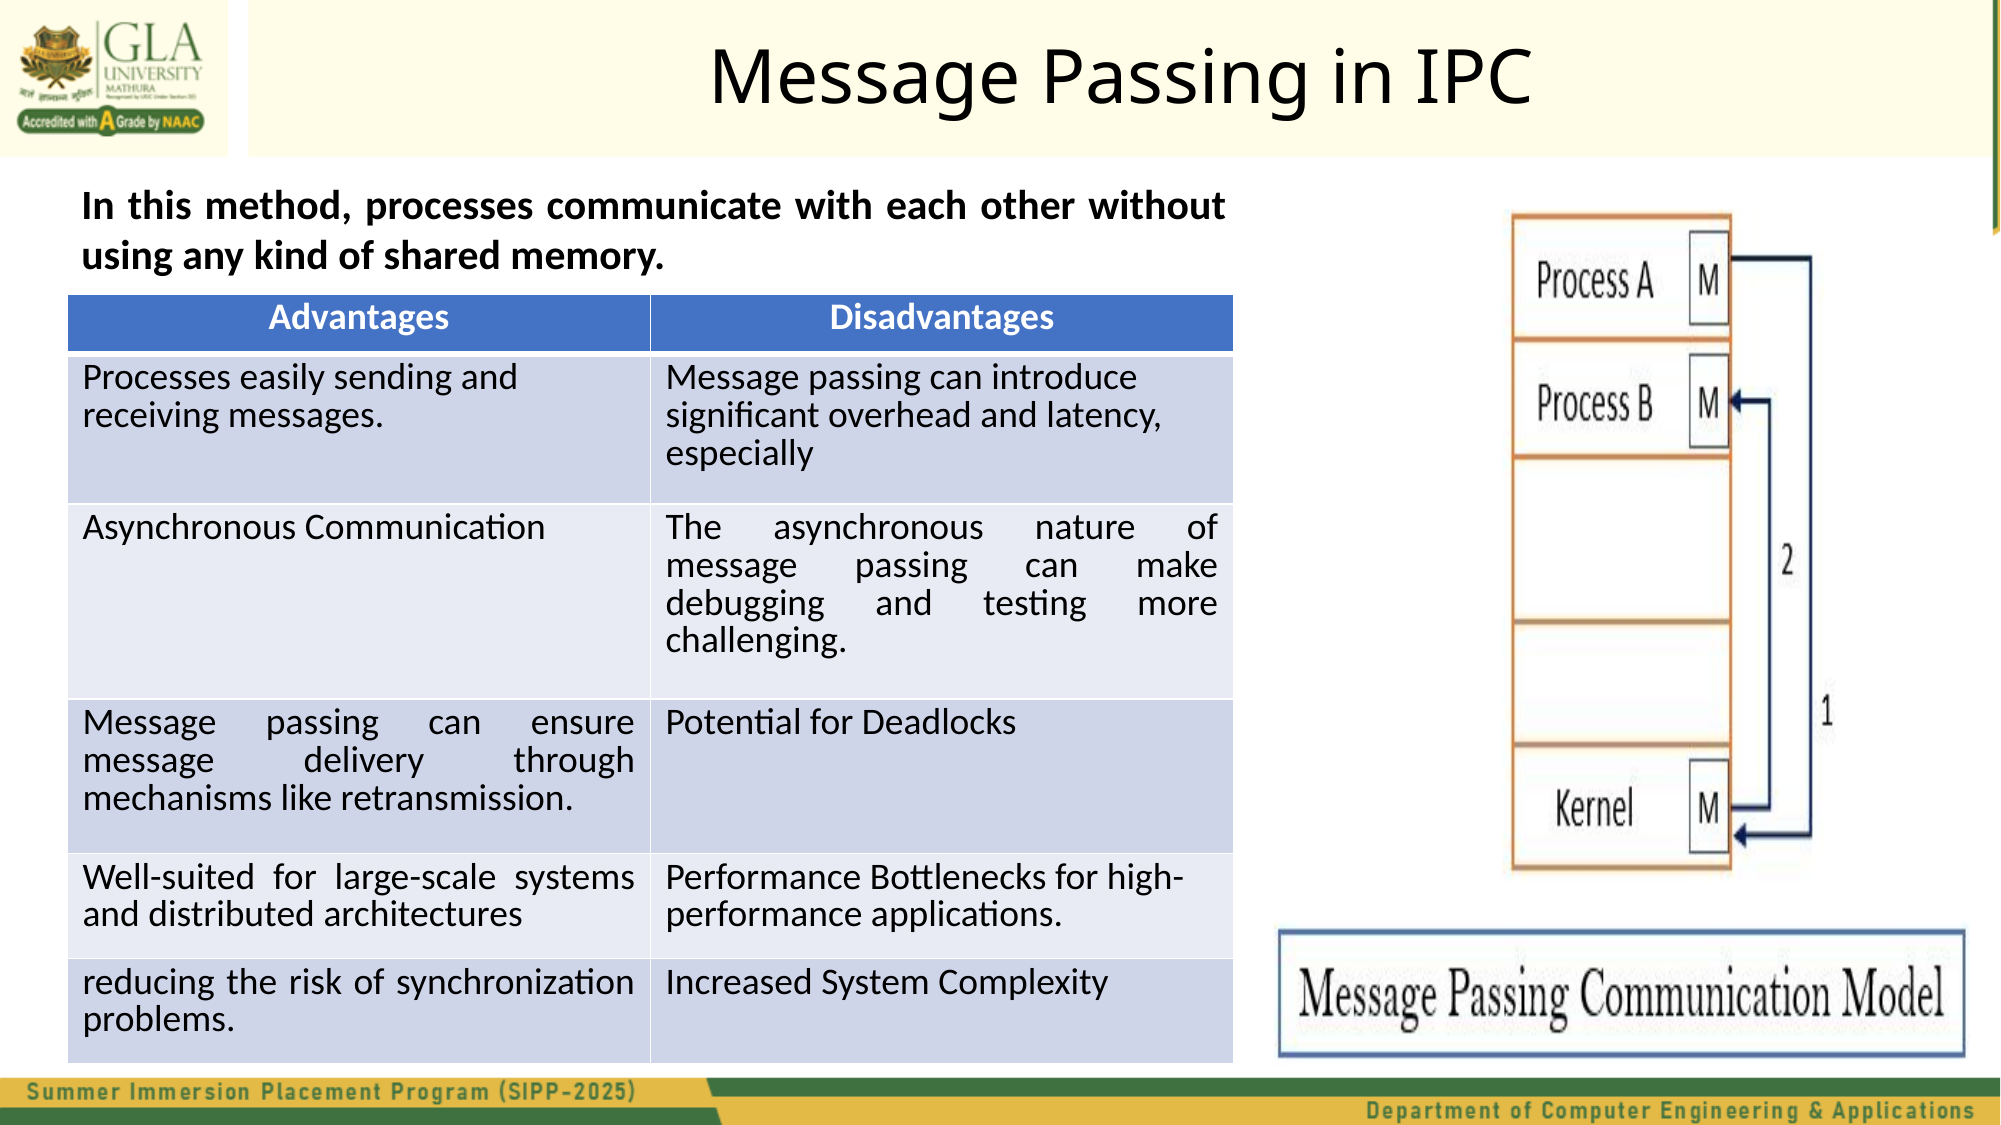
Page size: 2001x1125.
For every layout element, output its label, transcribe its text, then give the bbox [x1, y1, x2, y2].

picture [0, 0, 2001, 1125]
table_cell The asynchronous nature of message passing can make debugging and testing more challenging. [651, 505, 1233, 698]
text_box Message Passing in IPC [284, 21, 1959, 127]
table_header Advantages [68, 295, 650, 351]
table_cell Message passing can introduce significant overhead and latency, especially [651, 357, 1233, 503]
table_cell Asynchronous Communication [68, 505, 650, 698]
table_cell Message passing can ensure message delivery through mechanisms like retransmission. [68, 700, 650, 853]
table_cell Potential for Deadlocks [651, 700, 1233, 853]
text_box In this method, processes communicate with each other without using any kind of shared memory. [66, 170, 1242, 1067]
table_header Disadvantages [651, 295, 1233, 351]
table_cell reducing the risk of synchronization problems. [68, 959, 650, 1063]
table_cell Increased System Complexity [651, 959, 1233, 1063]
table_cell Well-suited for large-scale systems and distributed architectures [68, 854, 650, 958]
table_cell Processes easily sending and receiving messages. [68, 357, 650, 503]
table_cell Performance Bottlenecks for high-performance applications. [651, 854, 1233, 958]
